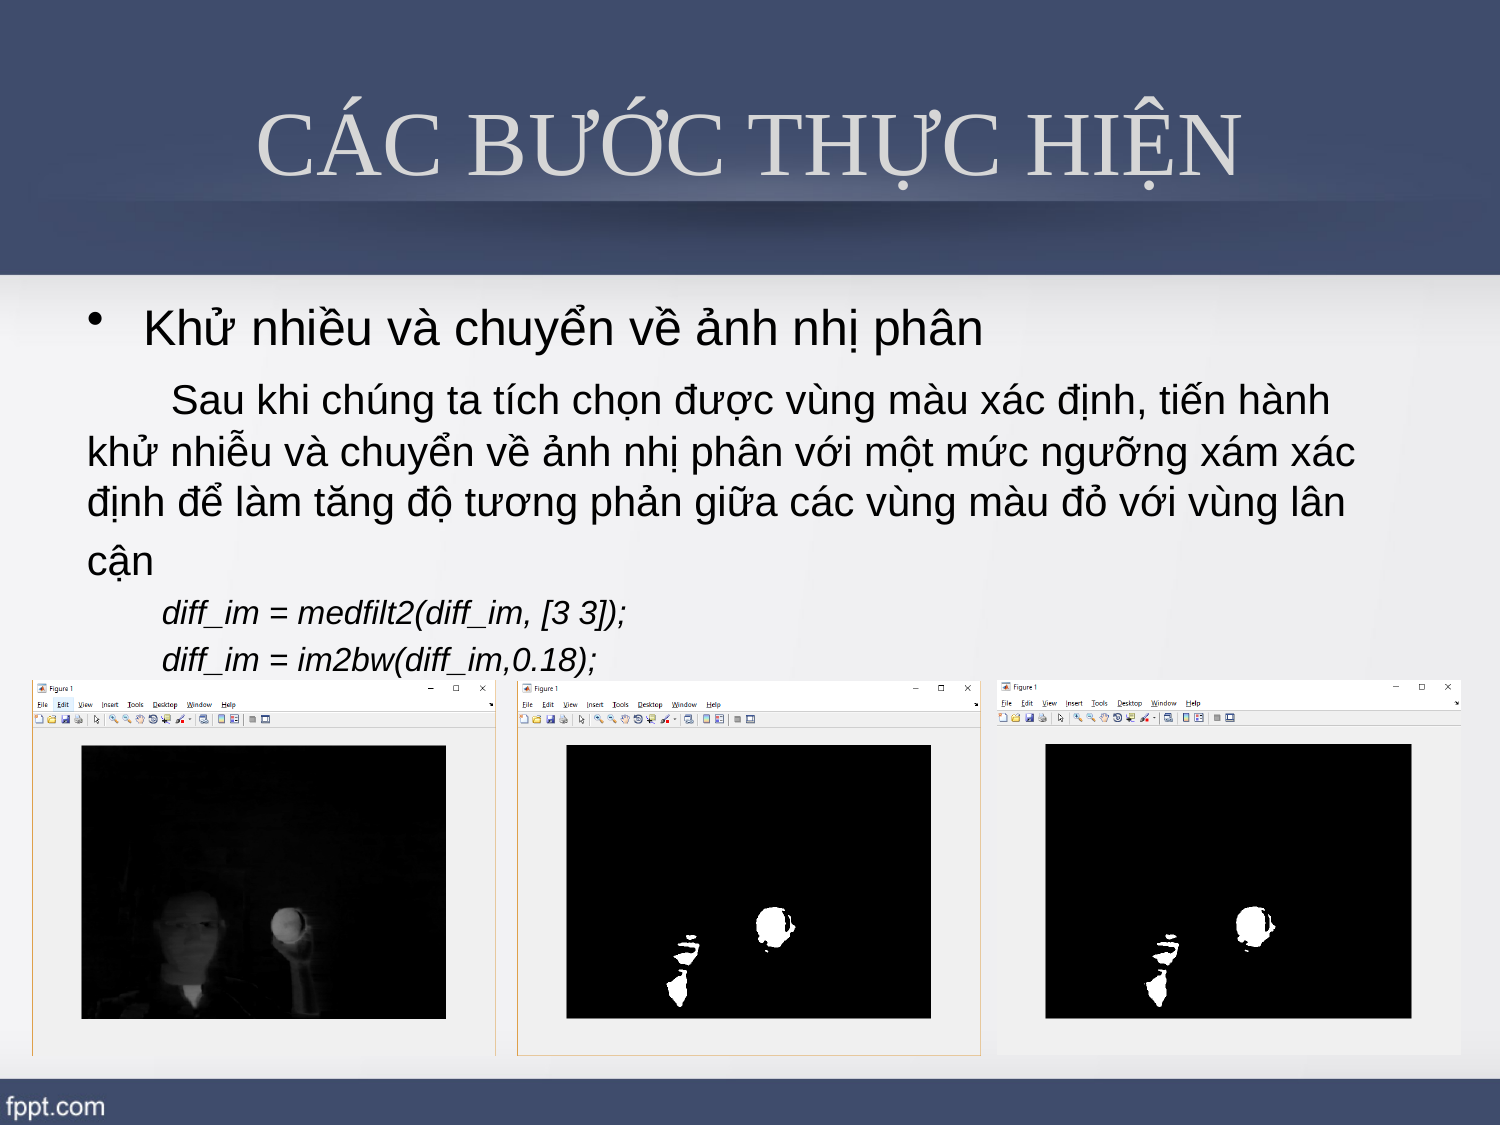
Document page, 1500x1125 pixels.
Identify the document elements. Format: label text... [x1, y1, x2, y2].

picture [0, 0, 1500, 1125]
title CÁC BƯỚC THỰC HIỆN [75, 45, 1425, 233]
list Khử nhiều và chuyển về ảnh nhị phân Sau khi chúng ta tích chọn được vùng màu xác định, tiến hành khử nhiễu và chuyển về ảnh nhị phân với một mức ngưỡng xám xác định để làm tăng độ tương phản giữa các vùng màu đỏ với vùng lân cận diff_im = medfilt2(diff_im, [3 3]); diff_im = im2bw(diff_im,0.18); [71, 287, 1422, 1030]
